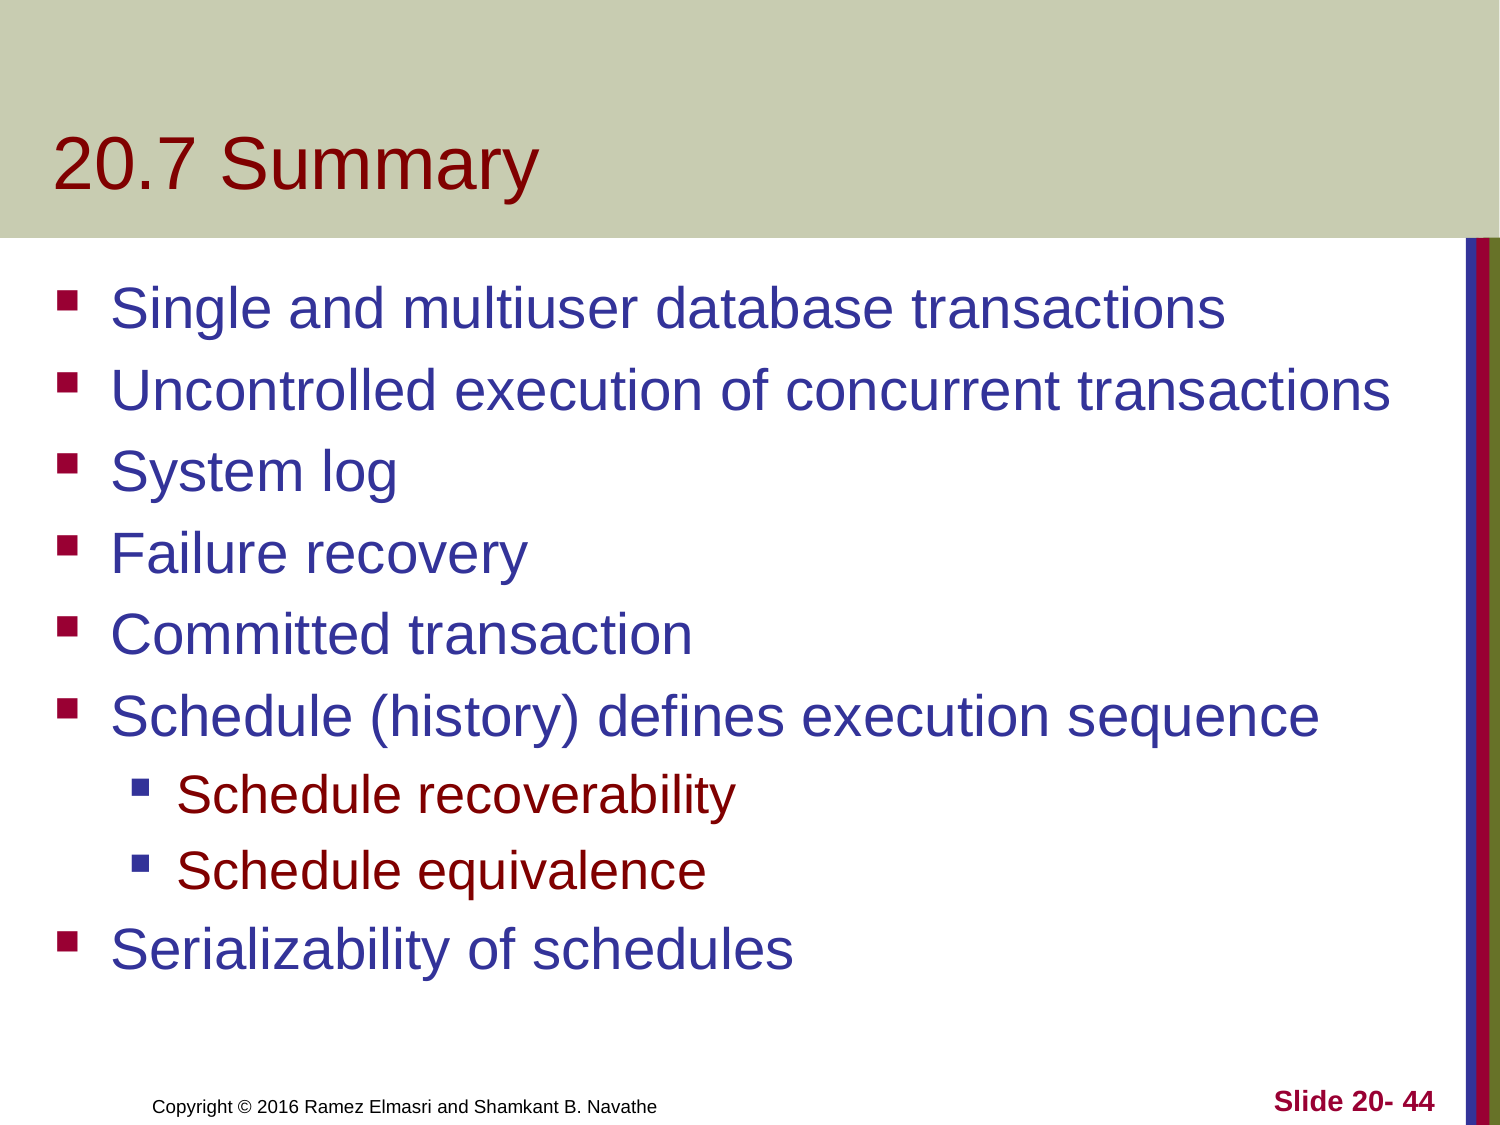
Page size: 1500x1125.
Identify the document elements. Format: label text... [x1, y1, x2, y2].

list Single and multiuser database transactions Uncontrolled execution of concurrent transactions System log Failure recovery Committed transaction Schedule (history) defines execution sequence Schedule recoverability Schedule equivalence Serializability of schedules [39, 262, 1400, 1013]
title 20.7 Summary [37, 49, 1317, 213]
slide_number Slide 20- 44 [1137, 1049, 1451, 1125]
